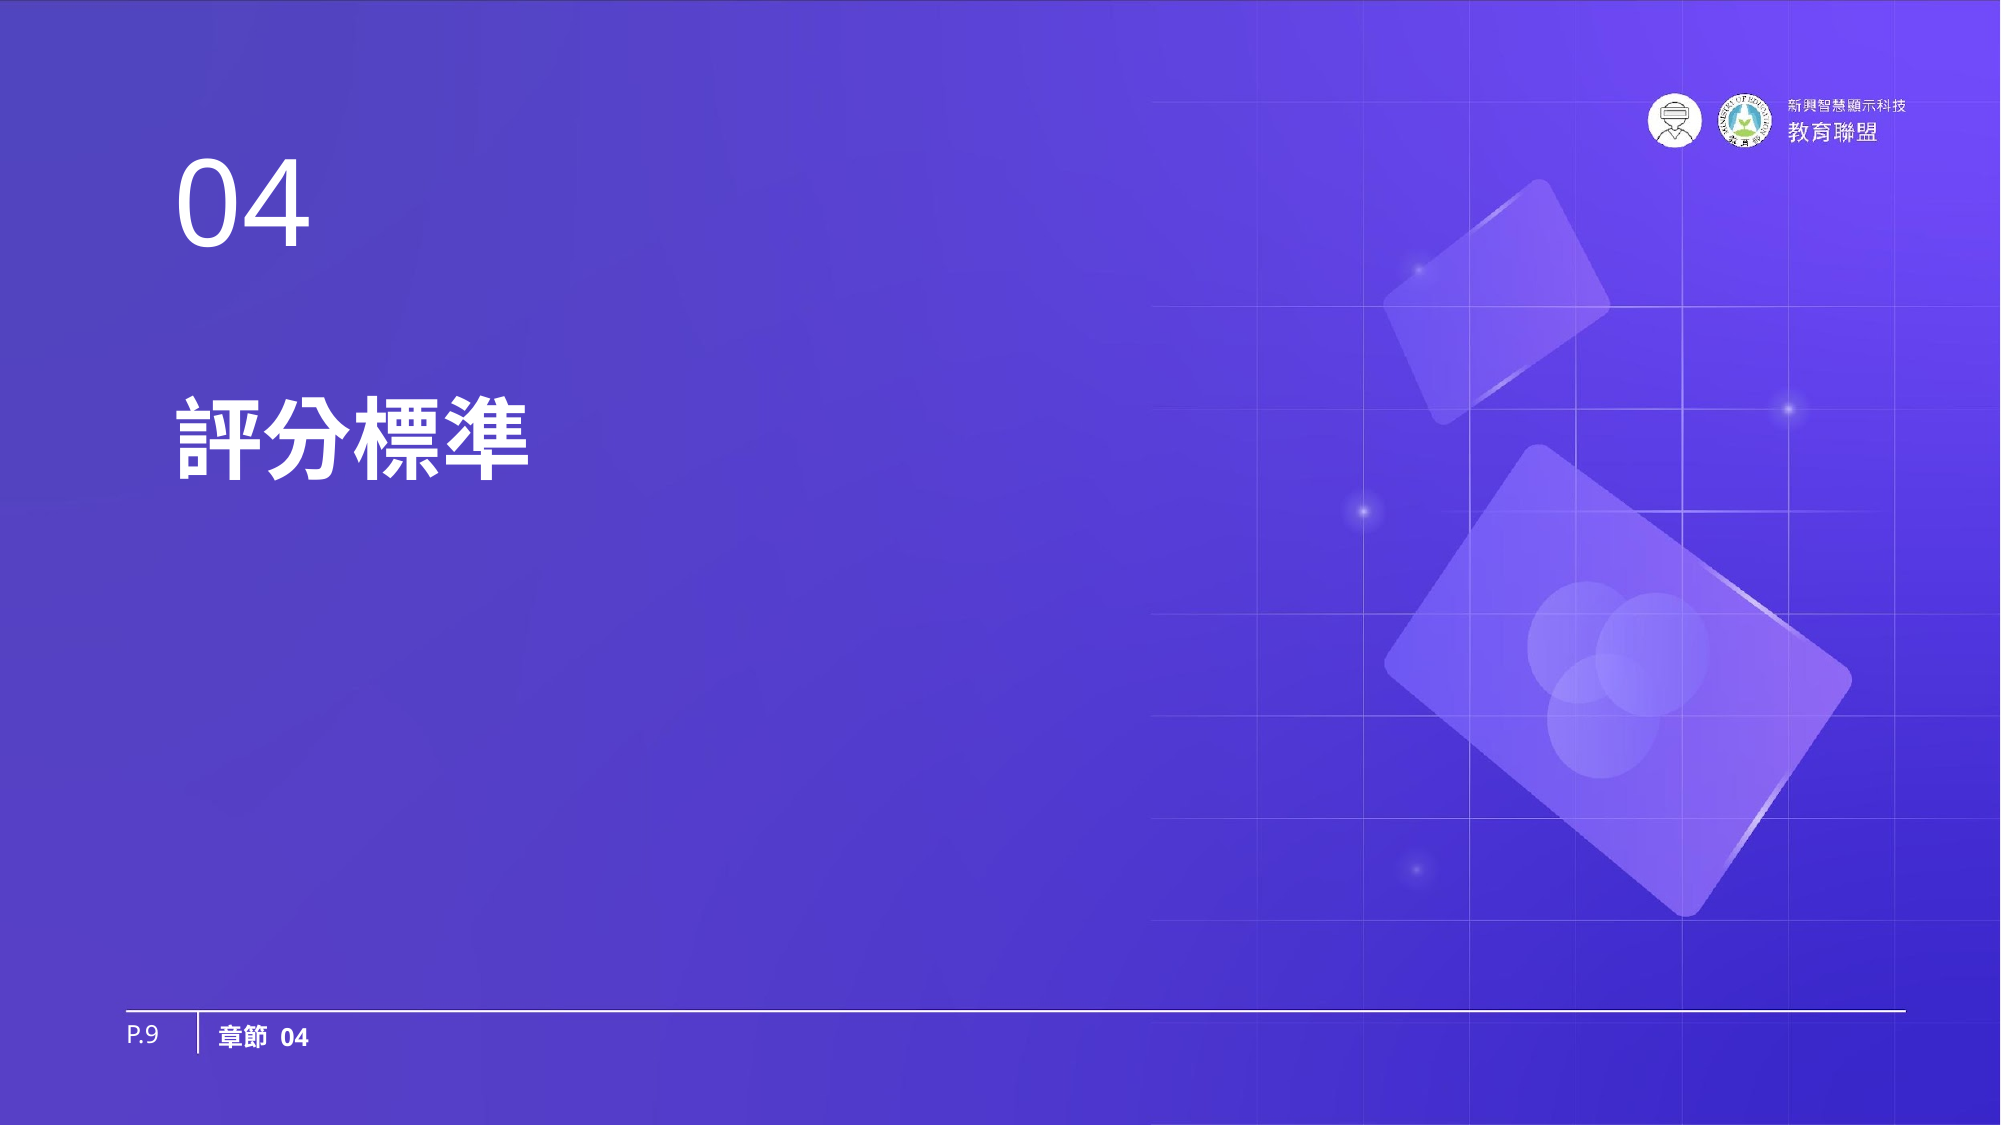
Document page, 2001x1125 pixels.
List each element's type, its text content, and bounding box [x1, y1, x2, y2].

title 評分標準 [158, 396, 1831, 491]
picture [0, 0, 2001, 1125]
slide_number P.‹#› [111, 1016, 204, 1055]
